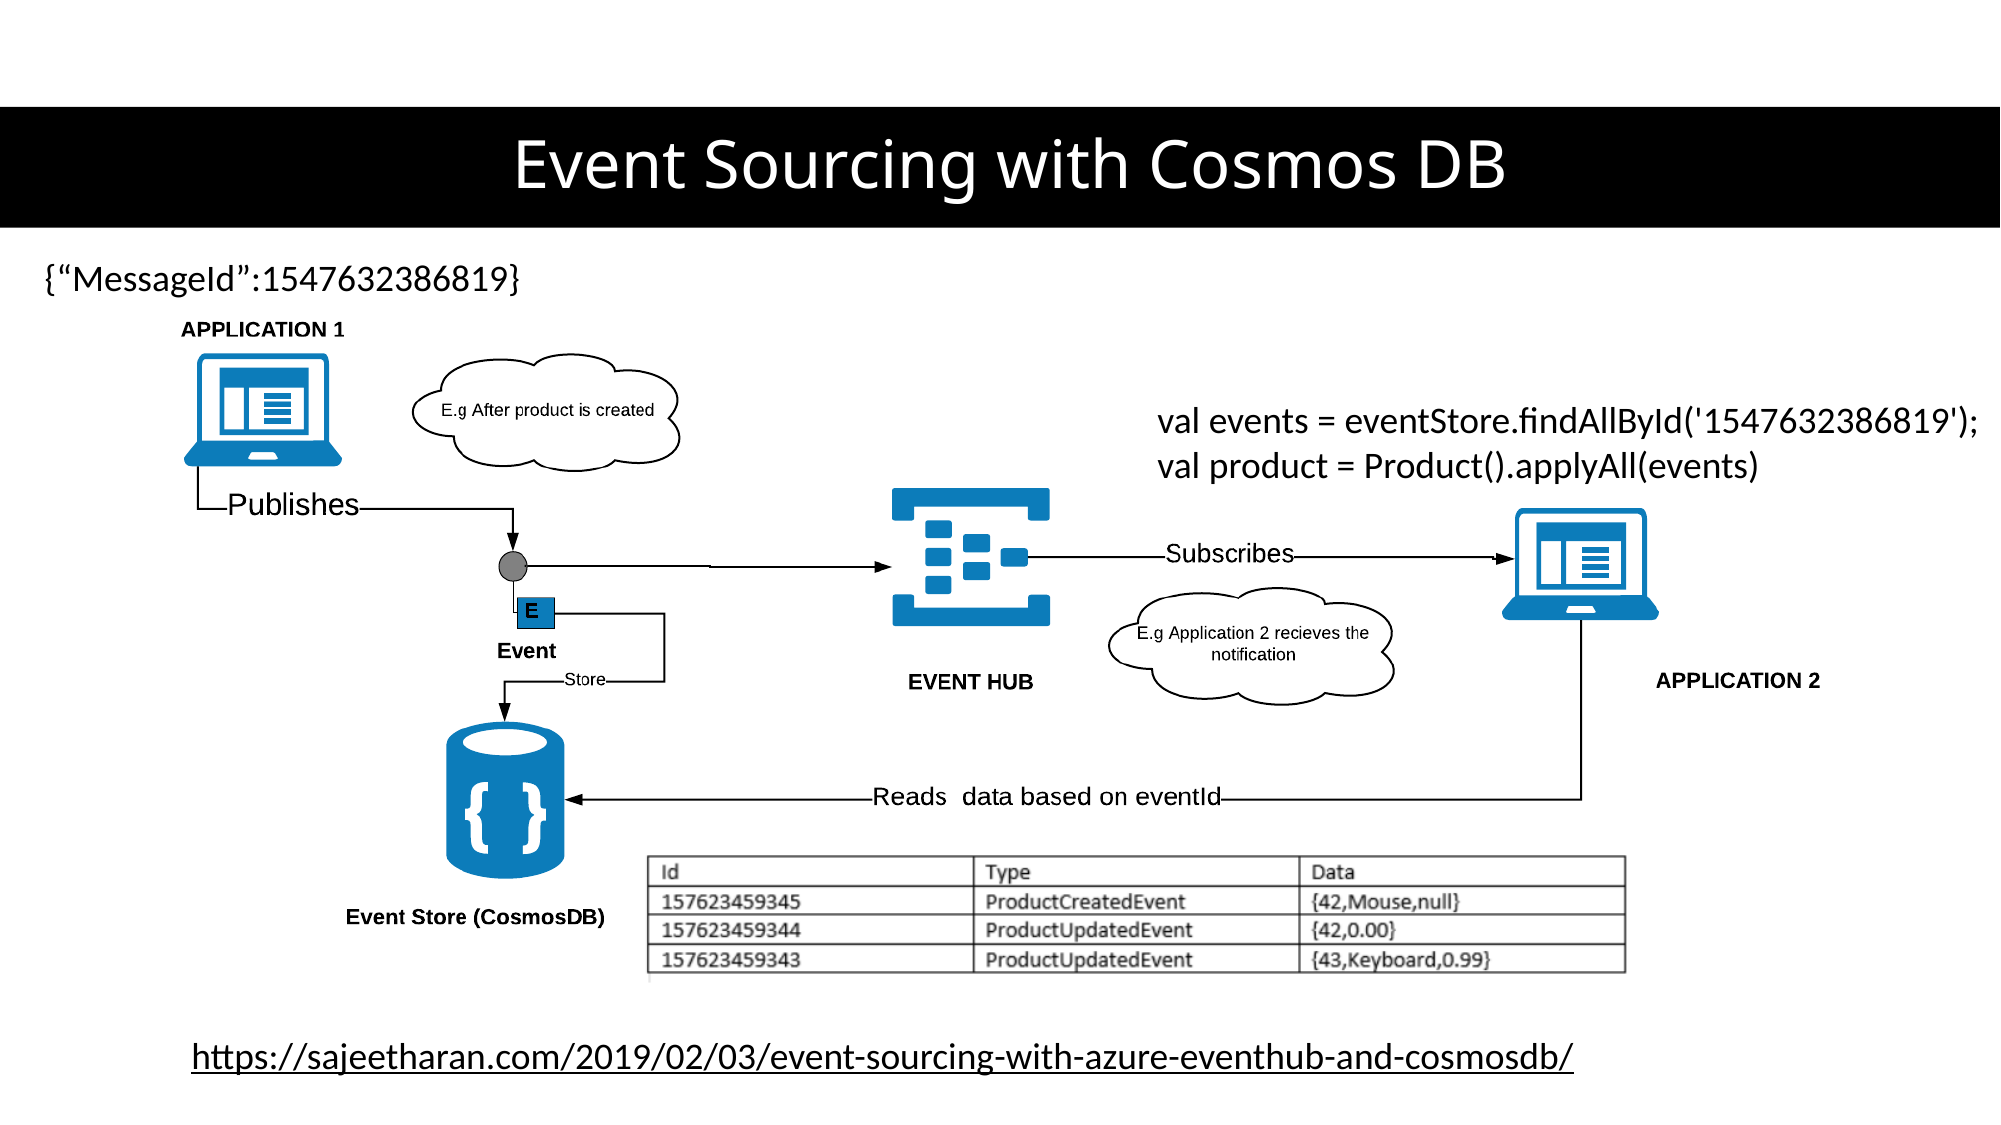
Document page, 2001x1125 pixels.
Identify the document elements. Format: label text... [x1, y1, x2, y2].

title Event Sourcing with Cosmos DB [91, 105, 1931, 228]
text_box [0, 106, 2000, 229]
text_box {“MessageId”:1547632386819} [29, 246, 535, 306]
text_box https://sajeetharan.com/2019/02/03/event-sourcing-with-azure-eventhub-and-cosmosdb/ [176, 1024, 1881, 1084]
text_box val events = eventStore.findAllById('1547632386819'); val product = Product().applyAll(events) [1895, 388, 1995, 494]
picture [105, 271, 1895, 990]
